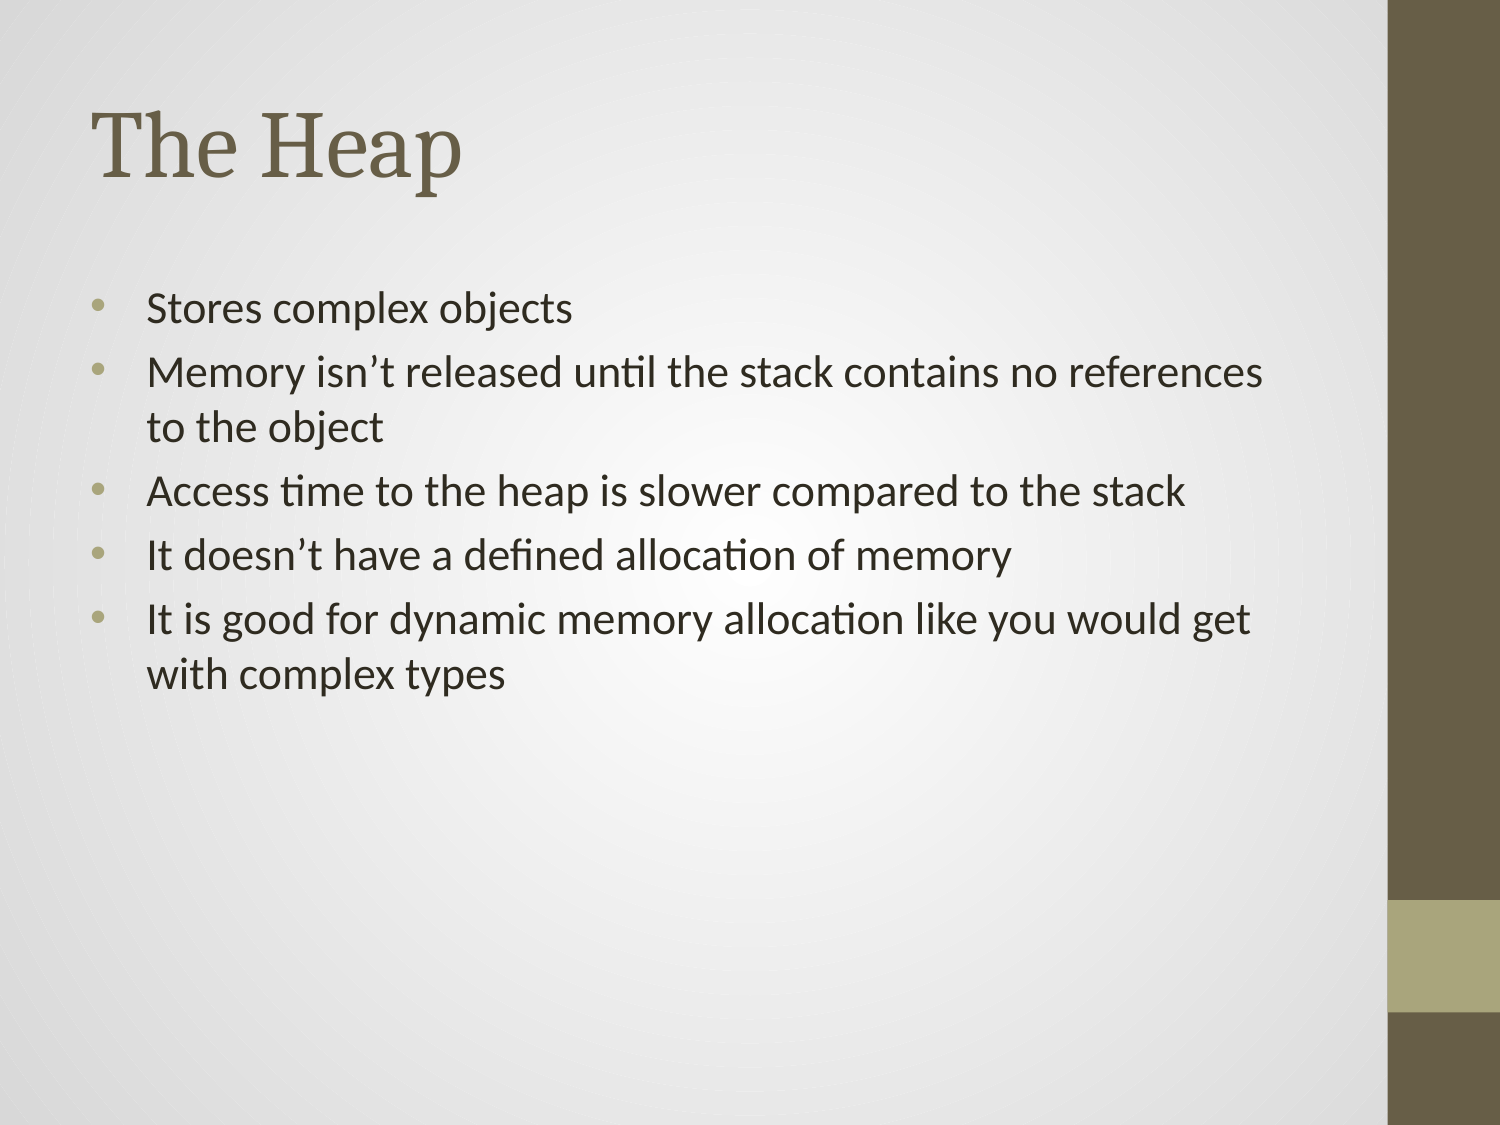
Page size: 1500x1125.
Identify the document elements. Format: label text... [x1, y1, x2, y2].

list Stores complex objects Memory isn’t released until the stack contains no references to the object Access time to the heap is slower compared to the stack It doesn’t have a defined allocation of memory It is good for dynamic memory allocation like you would get with complex types [75, 262, 1325, 1050]
title The Heap [75, 45, 1325, 233]
